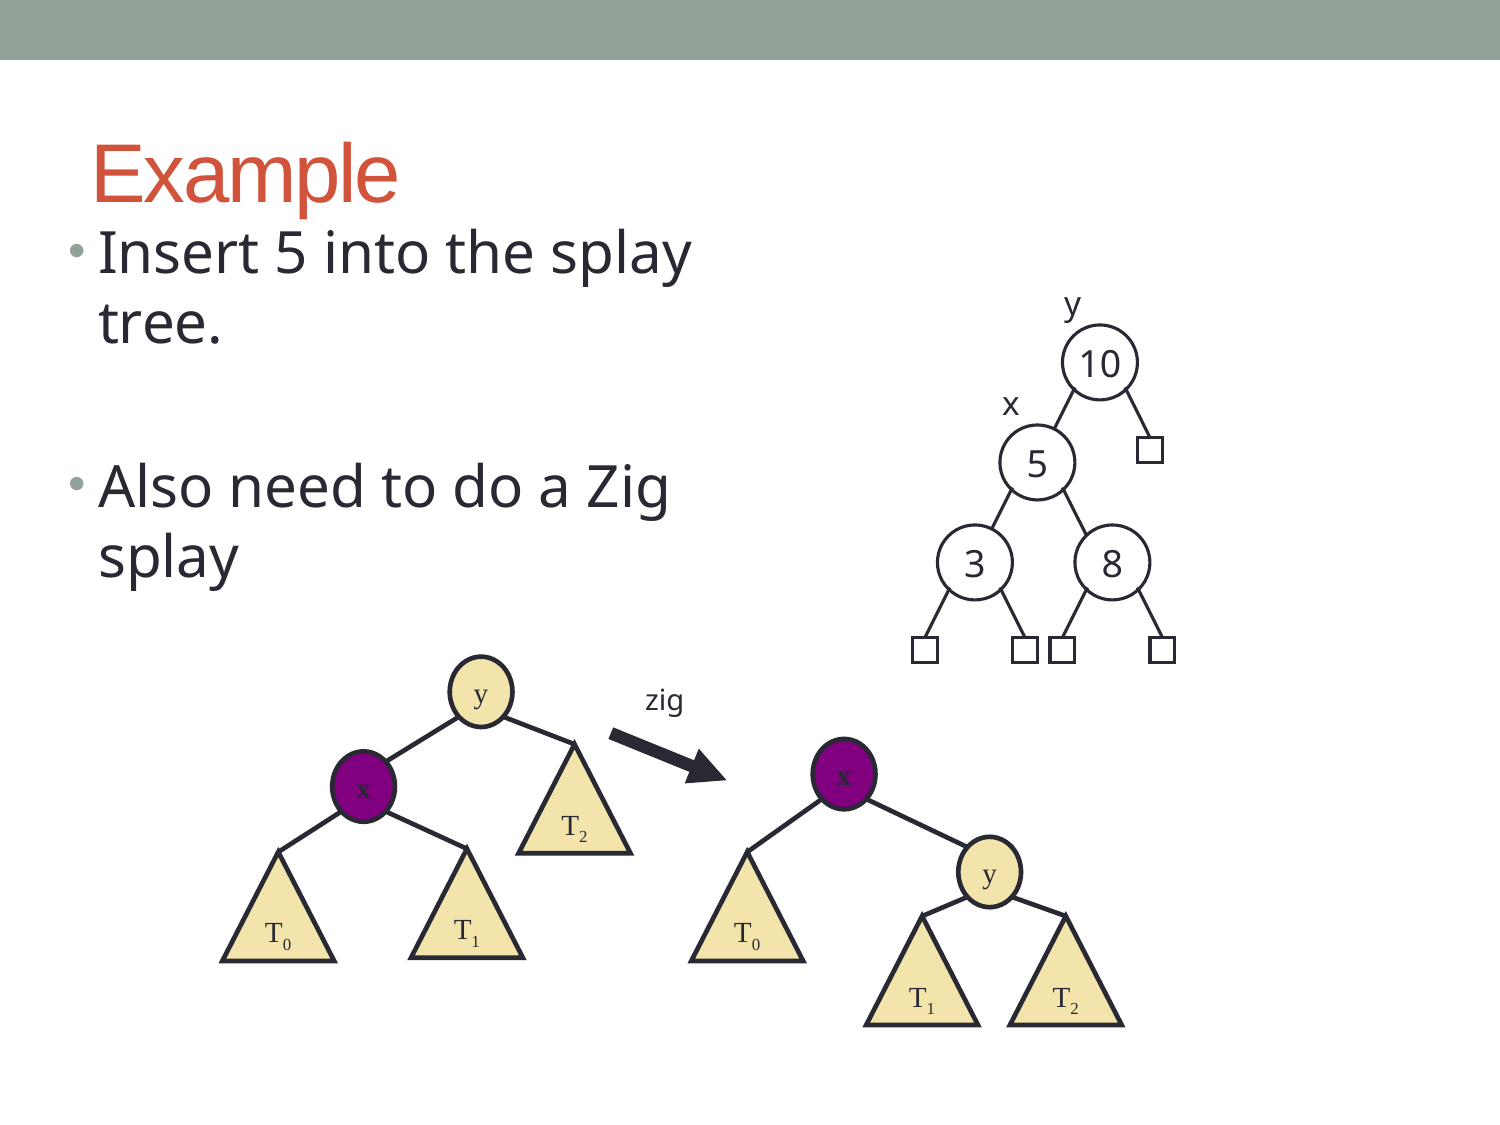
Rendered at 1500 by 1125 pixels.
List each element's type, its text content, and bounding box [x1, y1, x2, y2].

text_box x [987, 374, 1035, 430]
text_box 3 [937, 524, 1013, 600]
text_box 8 [1074, 524, 1150, 600]
title Example [75, 87, 1425, 250]
text_box [912, 637, 938, 654]
text_box 10 [1062, 324, 1138, 400]
text_box 5 [999, 424, 1075, 500]
text_box [1149, 637, 1175, 663]
text_box [1012, 637, 1038, 654]
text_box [220, 656, 1124, 1021]
text_box [1050, 637, 1075, 654]
list Insert 5 into the splay tree. Also need to do a Zig splay [53, 208, 737, 1071]
text_box y [1049, 274, 1096, 330]
text_box [1137, 437, 1163, 463]
